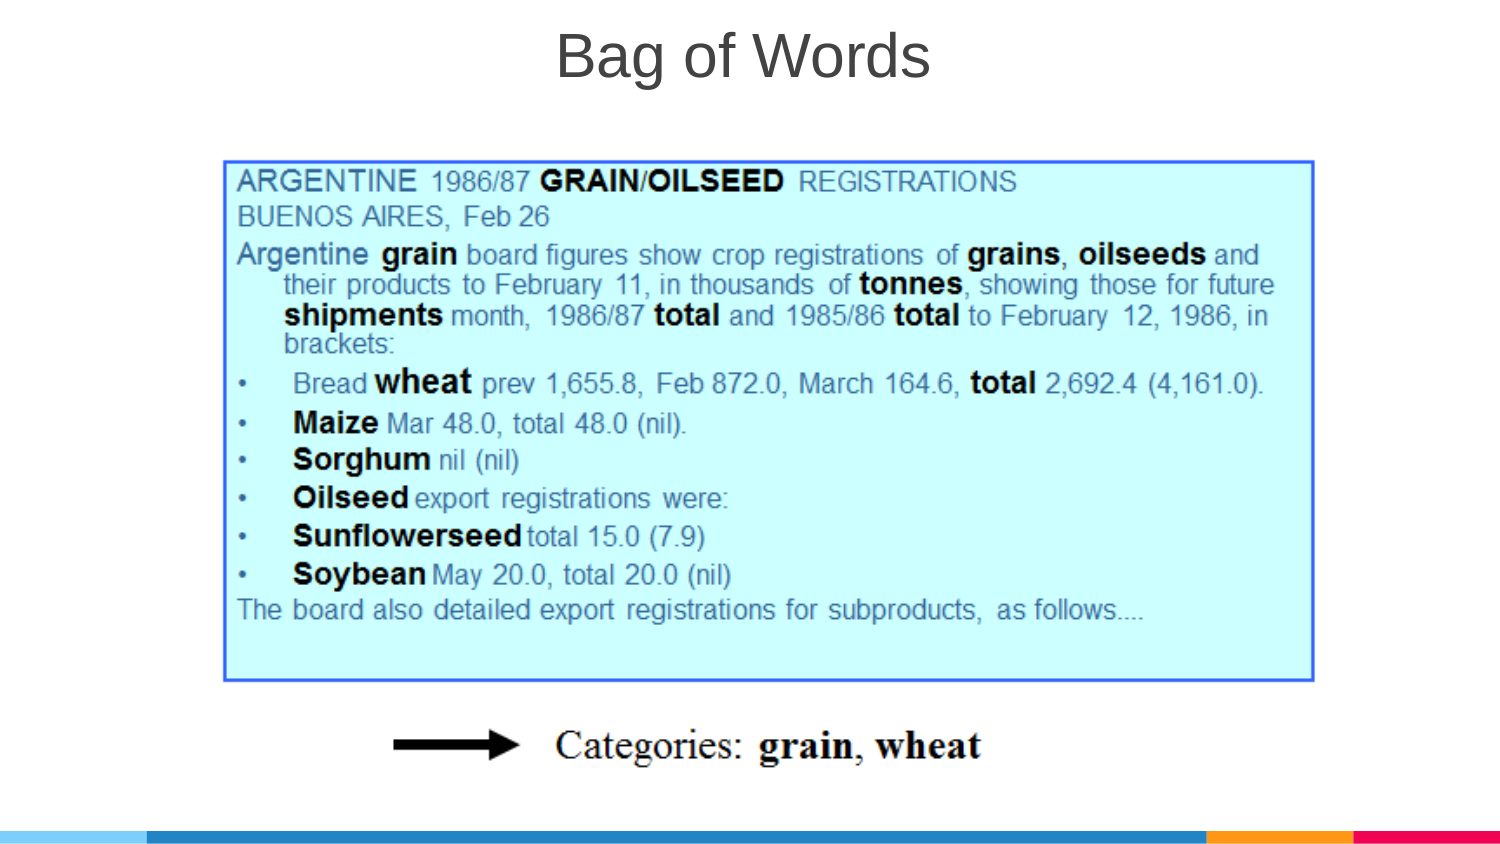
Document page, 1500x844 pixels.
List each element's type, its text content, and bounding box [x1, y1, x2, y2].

text_box Bag of Words [0, 0, 1488, 113]
picture [187, 98, 1355, 818]
